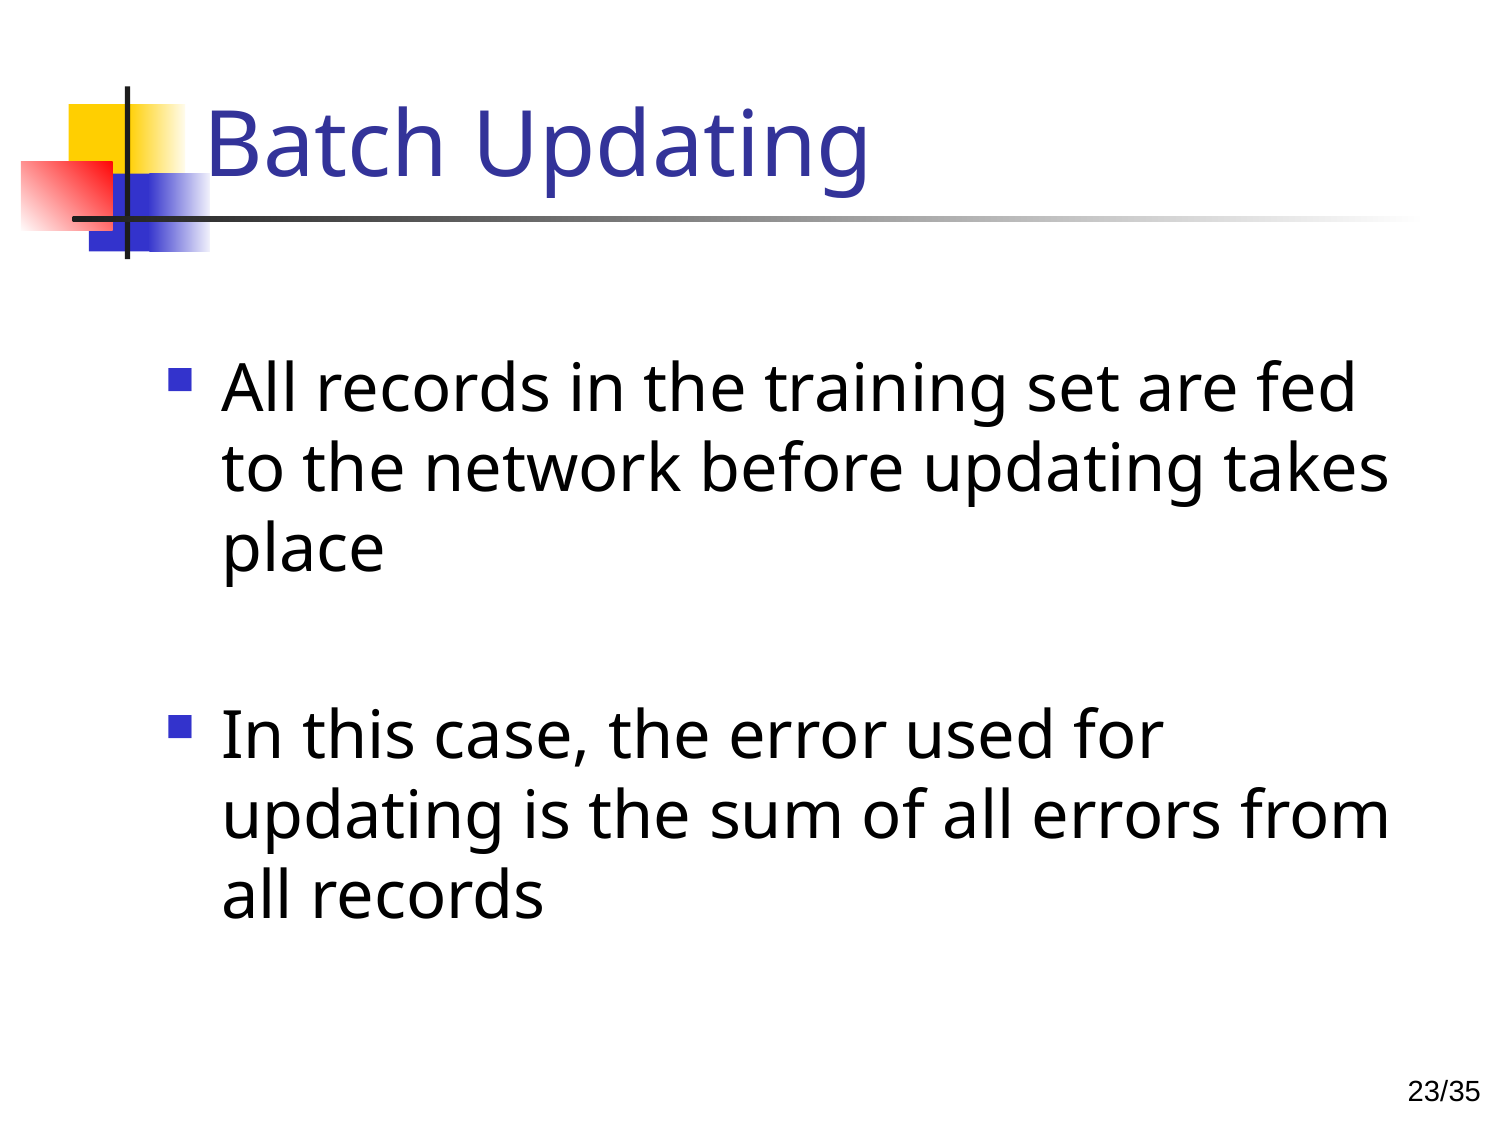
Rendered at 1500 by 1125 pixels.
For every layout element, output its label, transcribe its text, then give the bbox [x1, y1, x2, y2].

title Batch Updating [188, 35, 1468, 203]
slide_number 22/35 [1183, 1039, 1497, 1116]
list All records in the training set are fed to the network before updating takes place In this case, the error used for updating is the sum of all errors from all records [150, 337, 1425, 988]
